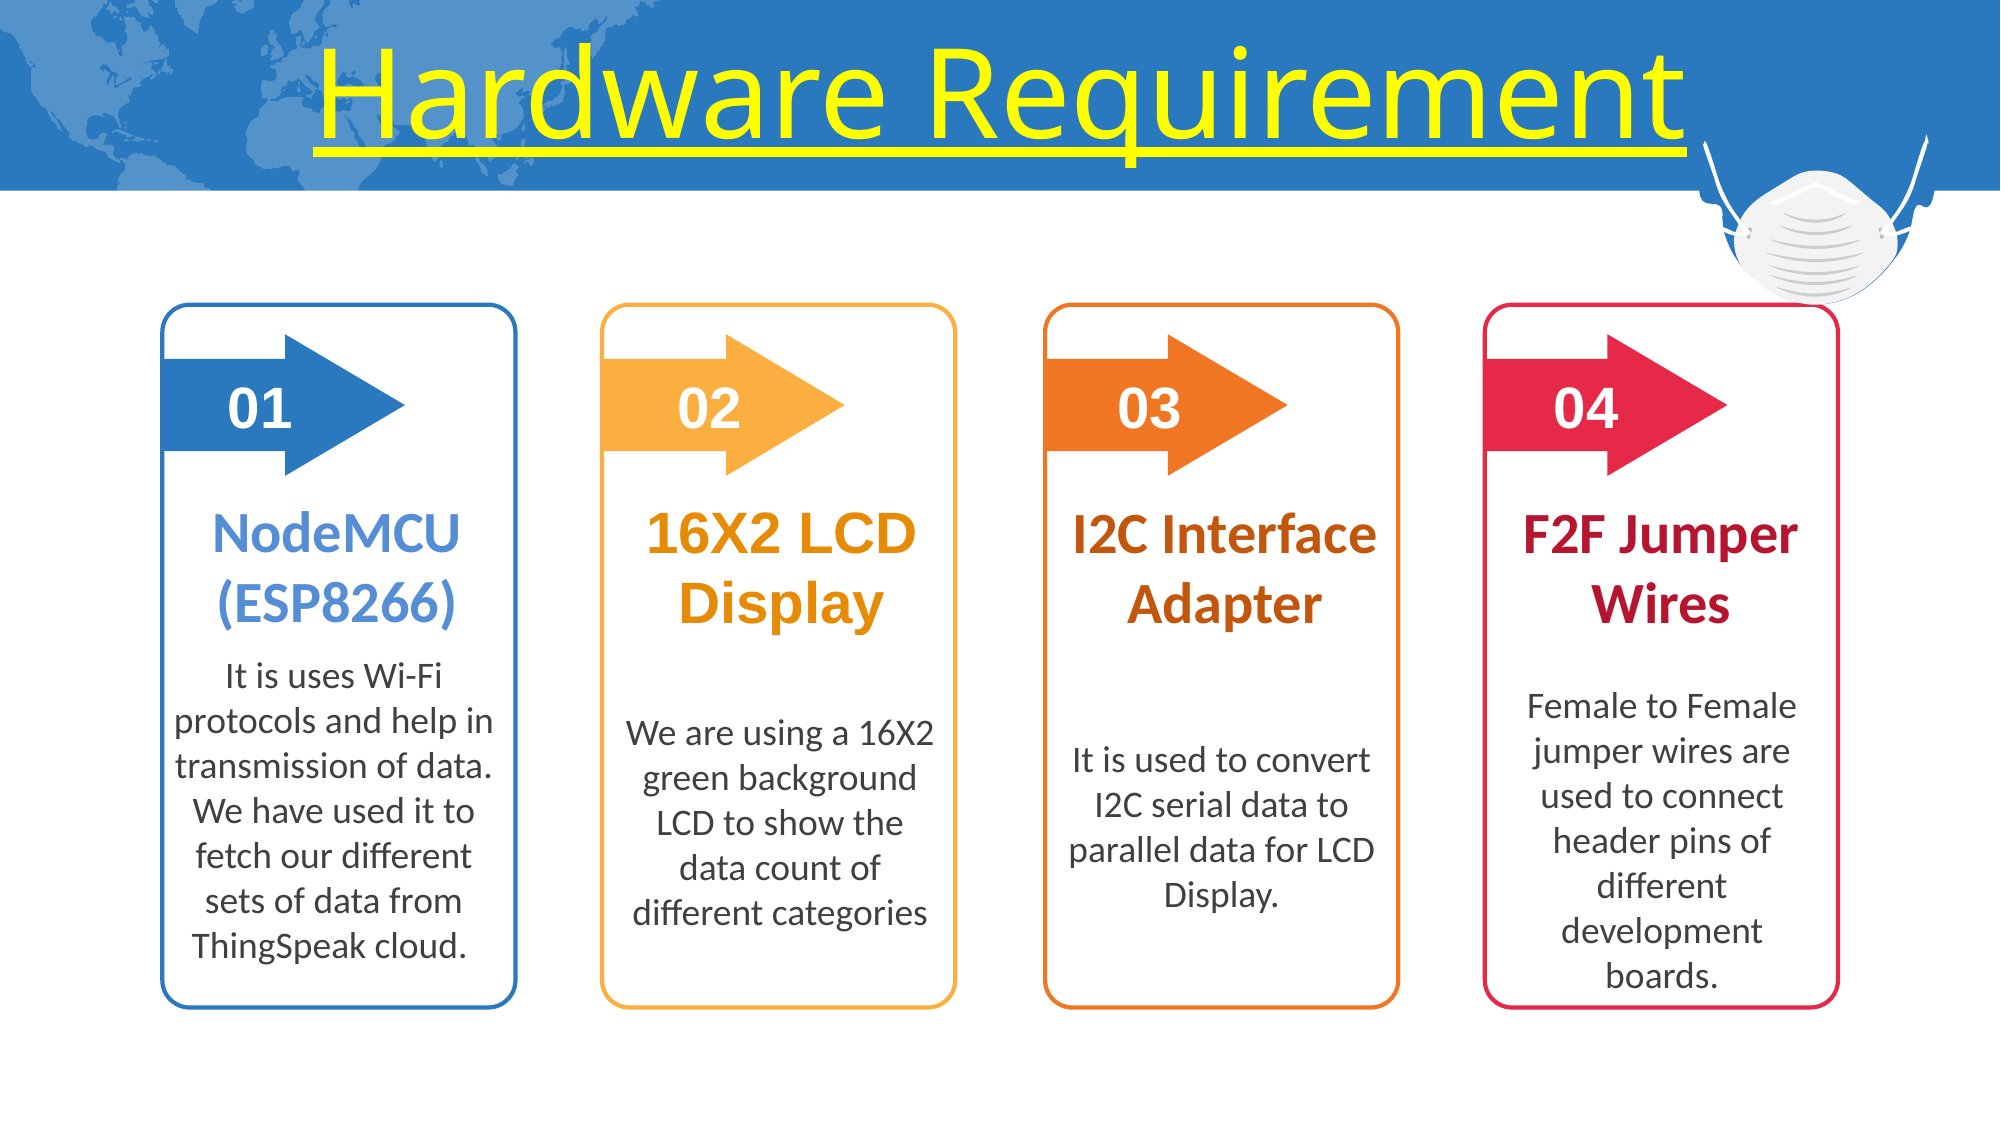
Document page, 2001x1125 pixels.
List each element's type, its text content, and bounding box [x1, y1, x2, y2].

list Hardware Requirement [0, 0, 2000, 196]
text_box [601, 332, 847, 478]
text_box [161, 332, 407, 478]
text_box [1044, 332, 1290, 478]
text_box 02 [656, 363, 763, 448]
text_box [1483, 332, 1730, 478]
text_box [605, 488, 959, 1008]
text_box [1687, 26, 1946, 305]
text_box 01 [207, 363, 314, 448]
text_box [1046, 488, 1402, 1008]
text_box 03 [1096, 363, 1203, 448]
text_box [602, 304, 956, 993]
text_box [1045, 304, 1399, 988]
text_box 04 [1532, 363, 1640, 448]
text_box [162, 304, 516, 992]
text_box [1484, 304, 1838, 989]
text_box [158, 486, 513, 1023]
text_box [1486, 488, 1837, 1008]
